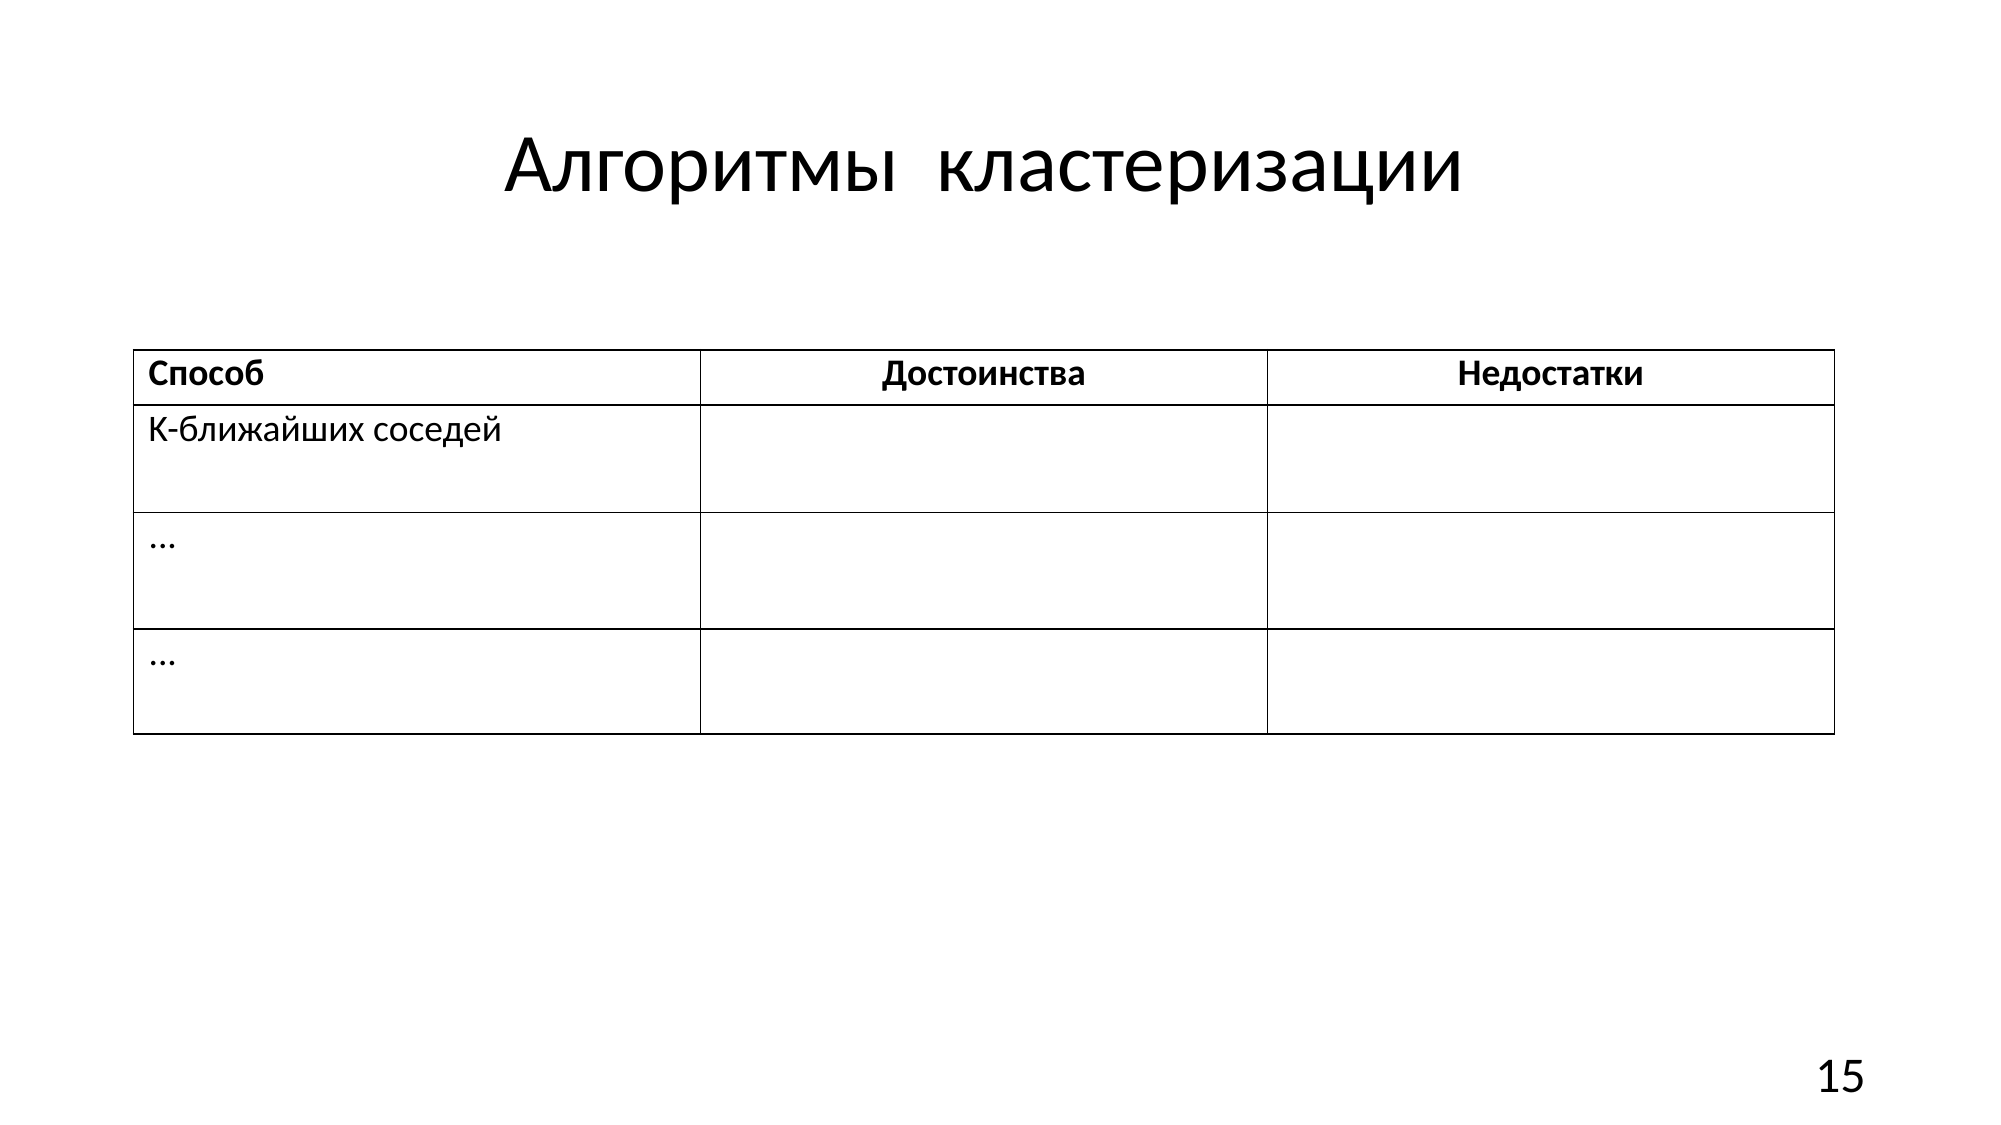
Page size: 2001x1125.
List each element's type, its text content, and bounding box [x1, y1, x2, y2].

table_cell ... [134, 513, 700, 628]
table_cell [701, 630, 1267, 733]
table_cell [1268, 513, 1834, 628]
table_header Способ [134, 351, 700, 404]
table_header Достоинства [701, 351, 1267, 404]
text_box 15 [1430, 1042, 1881, 1103]
table_header Недостатки [1268, 351, 1834, 404]
table_cell [1268, 406, 1834, 512]
text_box [81, 299, 1863, 1014]
table_cell ... [134, 630, 700, 733]
table_cell [701, 406, 1267, 512]
text_box Алгоритмы кластеризации [97, 55, 1891, 273]
table_cell [701, 513, 1267, 628]
table_cell [1268, 630, 1834, 733]
table_cell K-ближайших соседей [134, 406, 700, 512]
